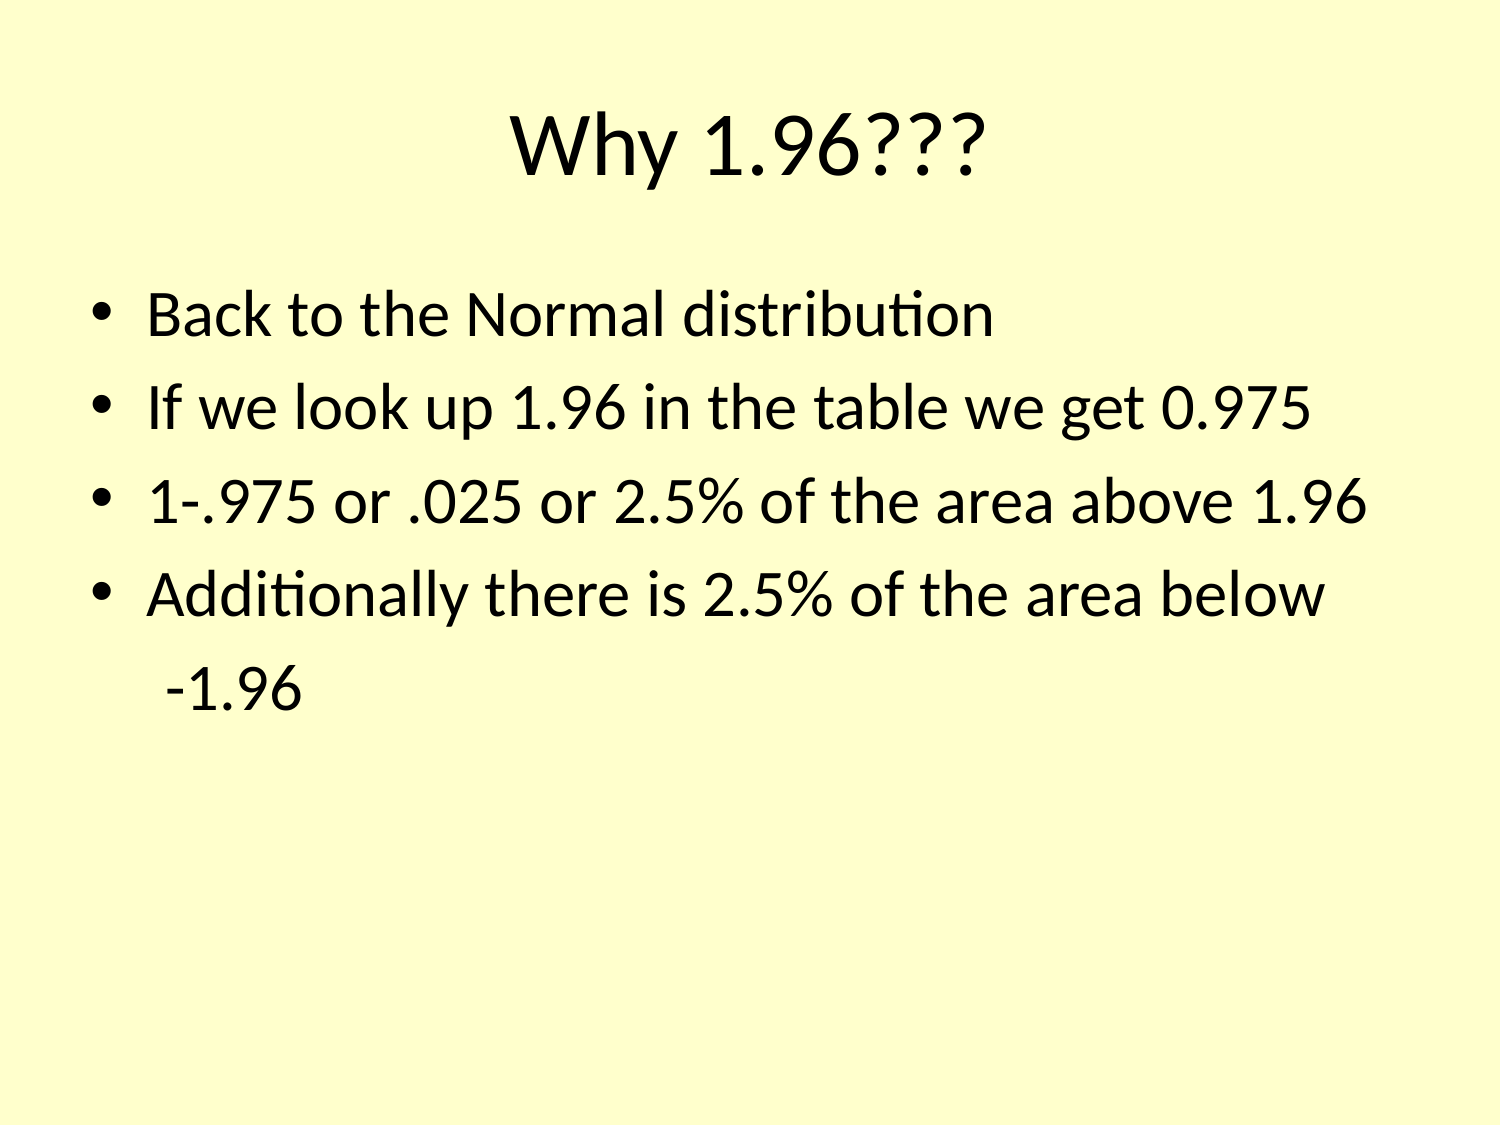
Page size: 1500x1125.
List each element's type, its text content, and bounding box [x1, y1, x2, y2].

list Back to the Normal distribution If we look up 1.96 in the table we get 0.975 1-.975 or .025 or 2.5% of the area above 1.96 Additionally there is 2.5% of the area below -1.96 [75, 262, 1425, 1005]
title Why 1.96??? [75, 45, 1425, 233]
